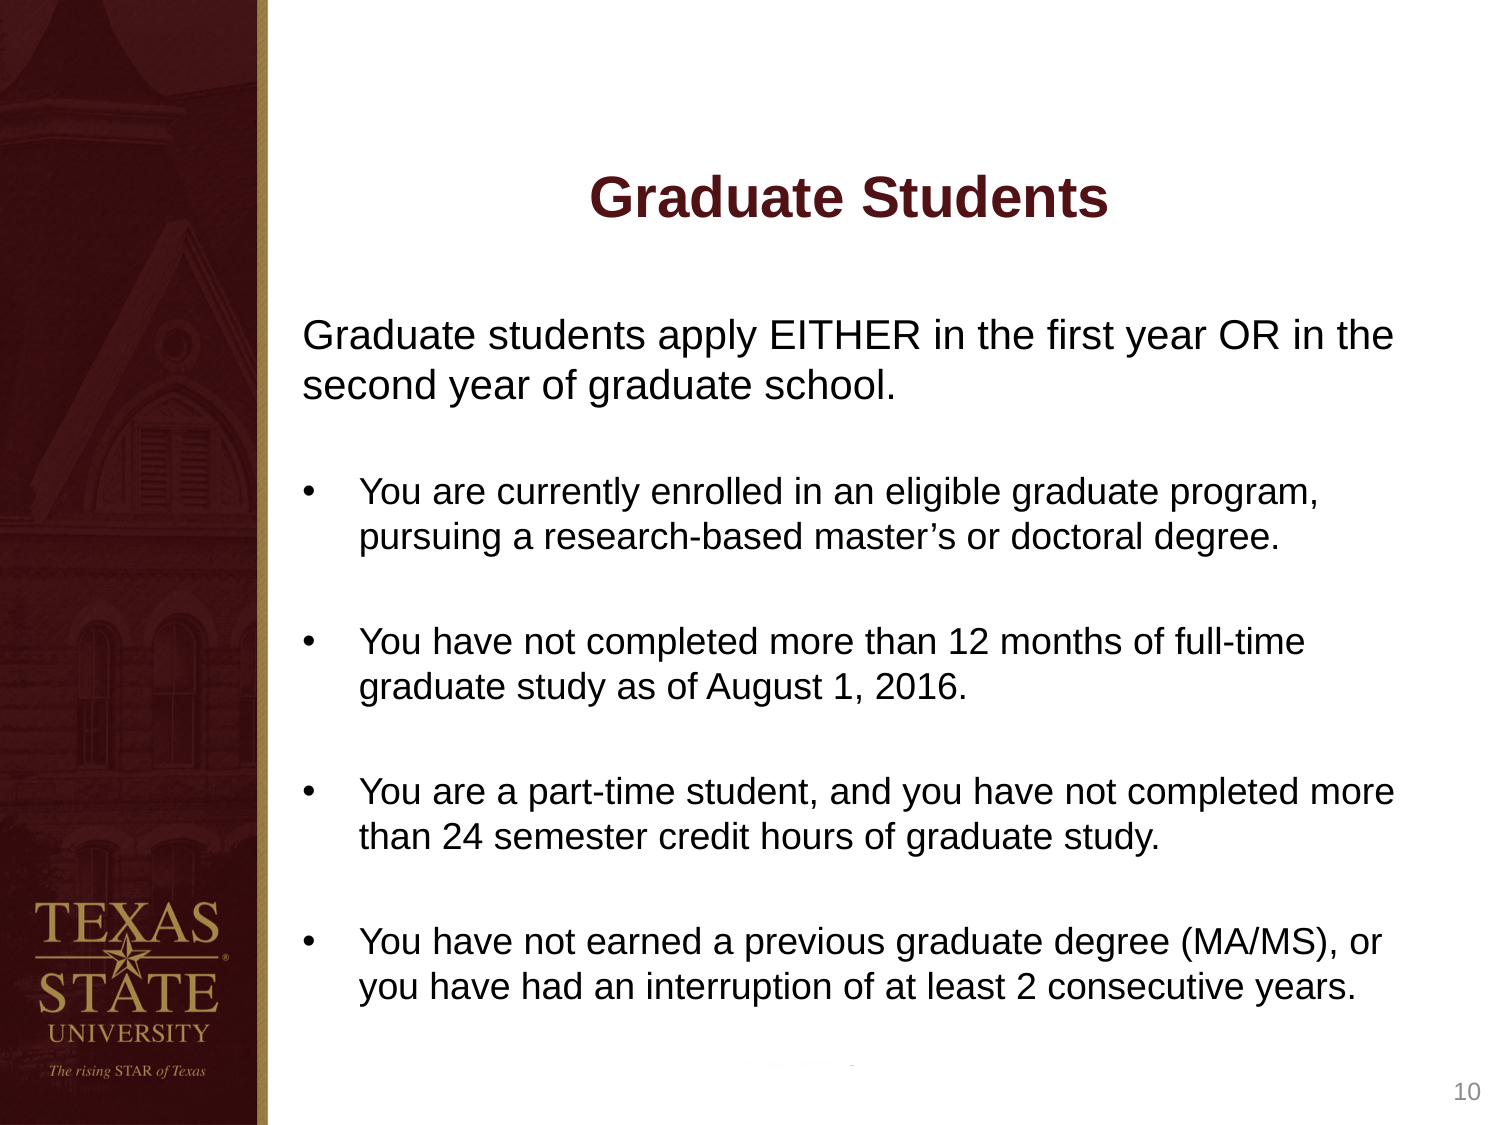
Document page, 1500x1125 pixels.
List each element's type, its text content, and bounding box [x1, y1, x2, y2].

title Graduate Students [287, 99, 1413, 288]
slide_number 10 [1146, 1060, 1497, 1121]
list Graduate students apply EITHER in the first year OR in the second year of graduate school. You are currently enrolled in an eligible graduate program, pursuing a research-based master’s or doctoral degree. You have not completed more than 12 months of full-time graduate study as of August 1, 2016. You are a part-time student, and you have not completed more than 24 semester credit hours of graduate study. You have not earned a previous graduate degree (MA/MS), or you have had an interruption of at least 2 consecutive years. [287, 299, 1413, 1075]
picture [0, 0, 1500, 1125]
